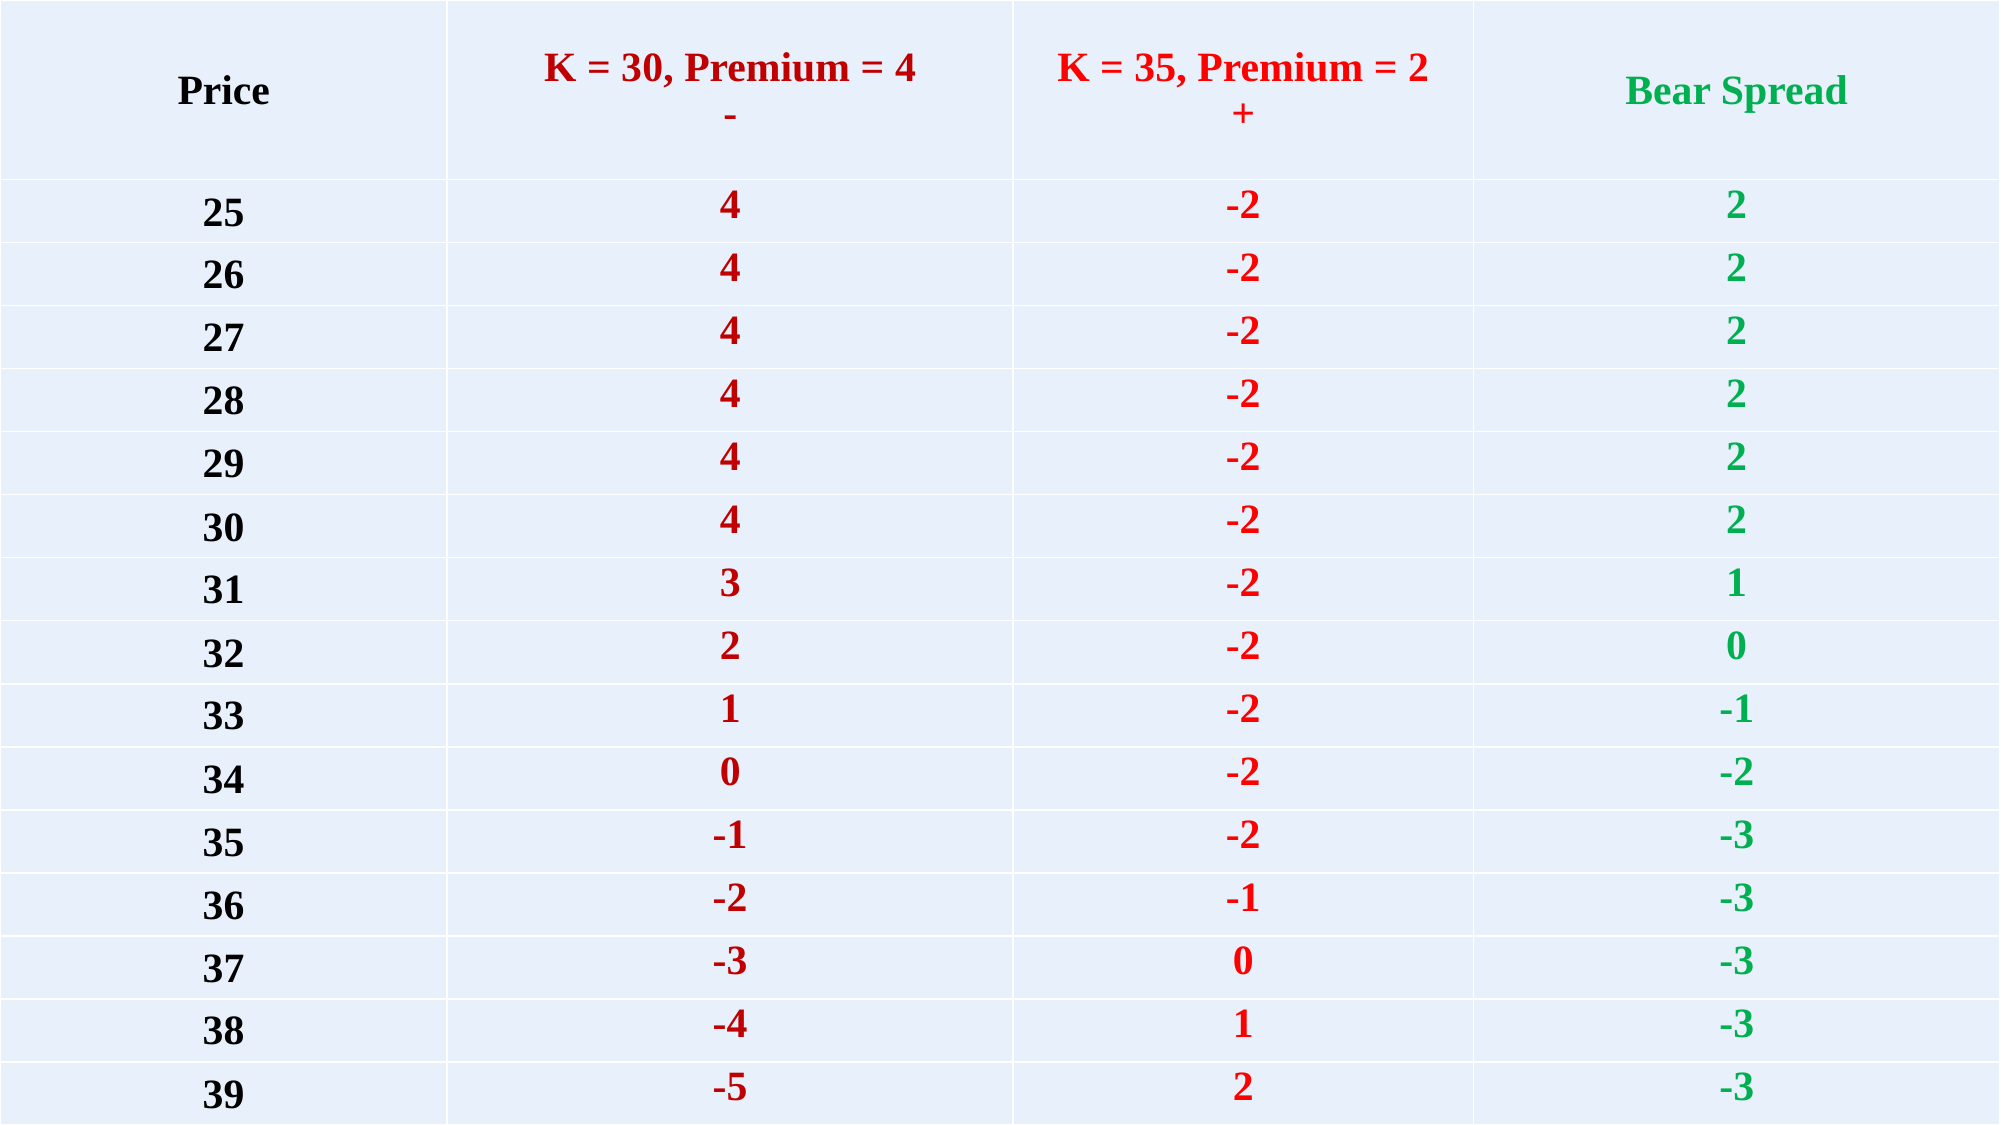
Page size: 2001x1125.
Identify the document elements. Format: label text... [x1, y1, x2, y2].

table_cell 27 [1, 306, 446, 368]
table_cell -2 [1014, 243, 1473, 305]
table_cell -2 [1014, 180, 1473, 242]
table_header Price [1, 1, 446, 179]
table_cell 39 [1, 1063, 446, 1124]
table_cell 4 [448, 495, 1012, 557]
table_cell -2 [1014, 621, 1473, 683]
table_cell 32 [1, 621, 446, 683]
table_cell 4 [448, 432, 1012, 494]
table_cell -1 [1474, 685, 1999, 746]
table_cell 2 [448, 621, 1012, 683]
table_cell -2 [1014, 558, 1473, 620]
table_cell -1 [1014, 874, 1473, 935]
table_cell 30 [1, 495, 446, 557]
table_cell 25 [1, 180, 446, 242]
table_cell -1 [448, 811, 1012, 872]
table_cell 36 [1, 874, 446, 935]
table_header Bear Spread [1474, 1, 1999, 179]
table_cell -5 [448, 1063, 1012, 1124]
table_cell 3 [448, 558, 1012, 620]
table_cell 33 [1, 685, 446, 746]
table_cell 4 [448, 369, 1012, 431]
table_cell -2 [448, 874, 1012, 935]
table_cell -4 [448, 1000, 1012, 1061]
table_cell 2 [1014, 1063, 1473, 1124]
table_cell 4 [448, 180, 1012, 242]
table_cell 38 [1, 1000, 446, 1061]
table_cell -2 [1474, 748, 1999, 809]
table_cell 2 [1474, 495, 1999, 557]
table_cell 0 [1474, 621, 1999, 683]
table_cell 2 [1474, 243, 1999, 305]
table_cell 1 [1014, 1000, 1473, 1061]
table_cell 1 [1474, 558, 1999, 620]
table_cell 4 [448, 243, 1012, 305]
table_cell -2 [1014, 685, 1473, 746]
table_cell -2 [1014, 369, 1473, 431]
table_cell -3 [1474, 937, 1999, 998]
table_cell -2 [1014, 495, 1473, 557]
table_cell -3 [448, 937, 1012, 998]
table_cell 28 [1, 369, 446, 431]
table_cell 34 [1, 748, 446, 809]
table_cell -2 [1014, 811, 1473, 872]
table_cell -3 [1474, 874, 1999, 935]
table_cell 0 [1014, 937, 1473, 998]
table_cell 2 [1474, 180, 1999, 242]
table_cell 37 [1, 937, 446, 998]
table_cell 26 [1, 243, 446, 305]
table_cell 2 [1474, 432, 1999, 494]
table_cell -2 [1014, 432, 1473, 494]
table_cell 31 [1, 558, 446, 620]
table_cell -2 [1014, 748, 1473, 809]
table_cell 35 [1, 811, 446, 872]
table_cell -3 [1474, 1000, 1999, 1061]
table_cell 2 [1474, 369, 1999, 431]
table_cell 1 [448, 685, 1012, 746]
table_cell -2 [1014, 306, 1473, 368]
table_cell 0 [448, 748, 1012, 809]
table_header K = 30, Premium = 4 - [448, 1, 1012, 179]
table_header K = 35, Premium = 2 + [1014, 1, 1473, 179]
table_cell -3 [1474, 1063, 1999, 1124]
table_cell 2 [1474, 306, 1999, 368]
table_cell 4 [448, 306, 1012, 368]
table_cell -3 [1474, 811, 1999, 872]
table_cell 29 [1, 432, 446, 494]
